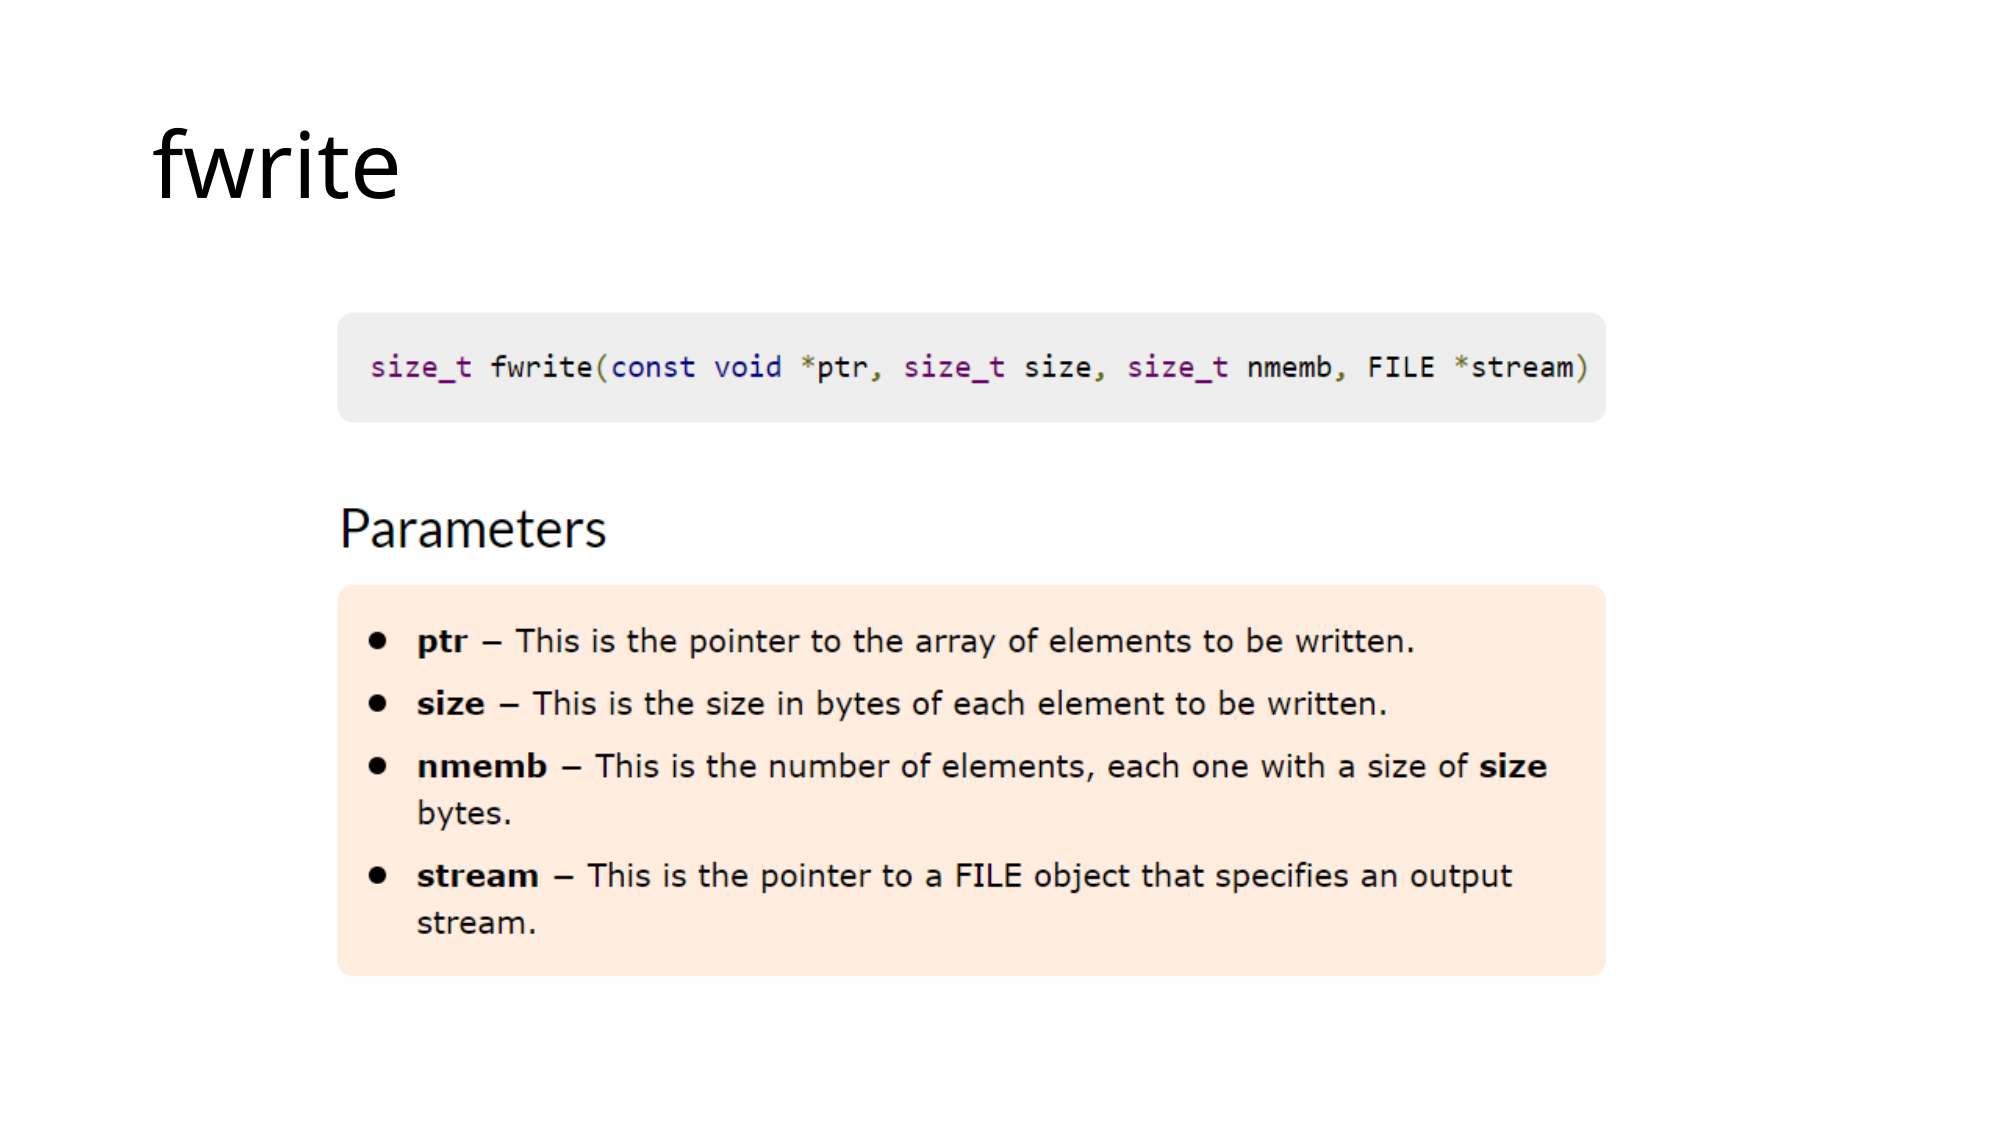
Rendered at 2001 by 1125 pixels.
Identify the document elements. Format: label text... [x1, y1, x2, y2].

picture [330, 299, 1628, 1006]
title fwrite [137, 59, 1863, 278]
